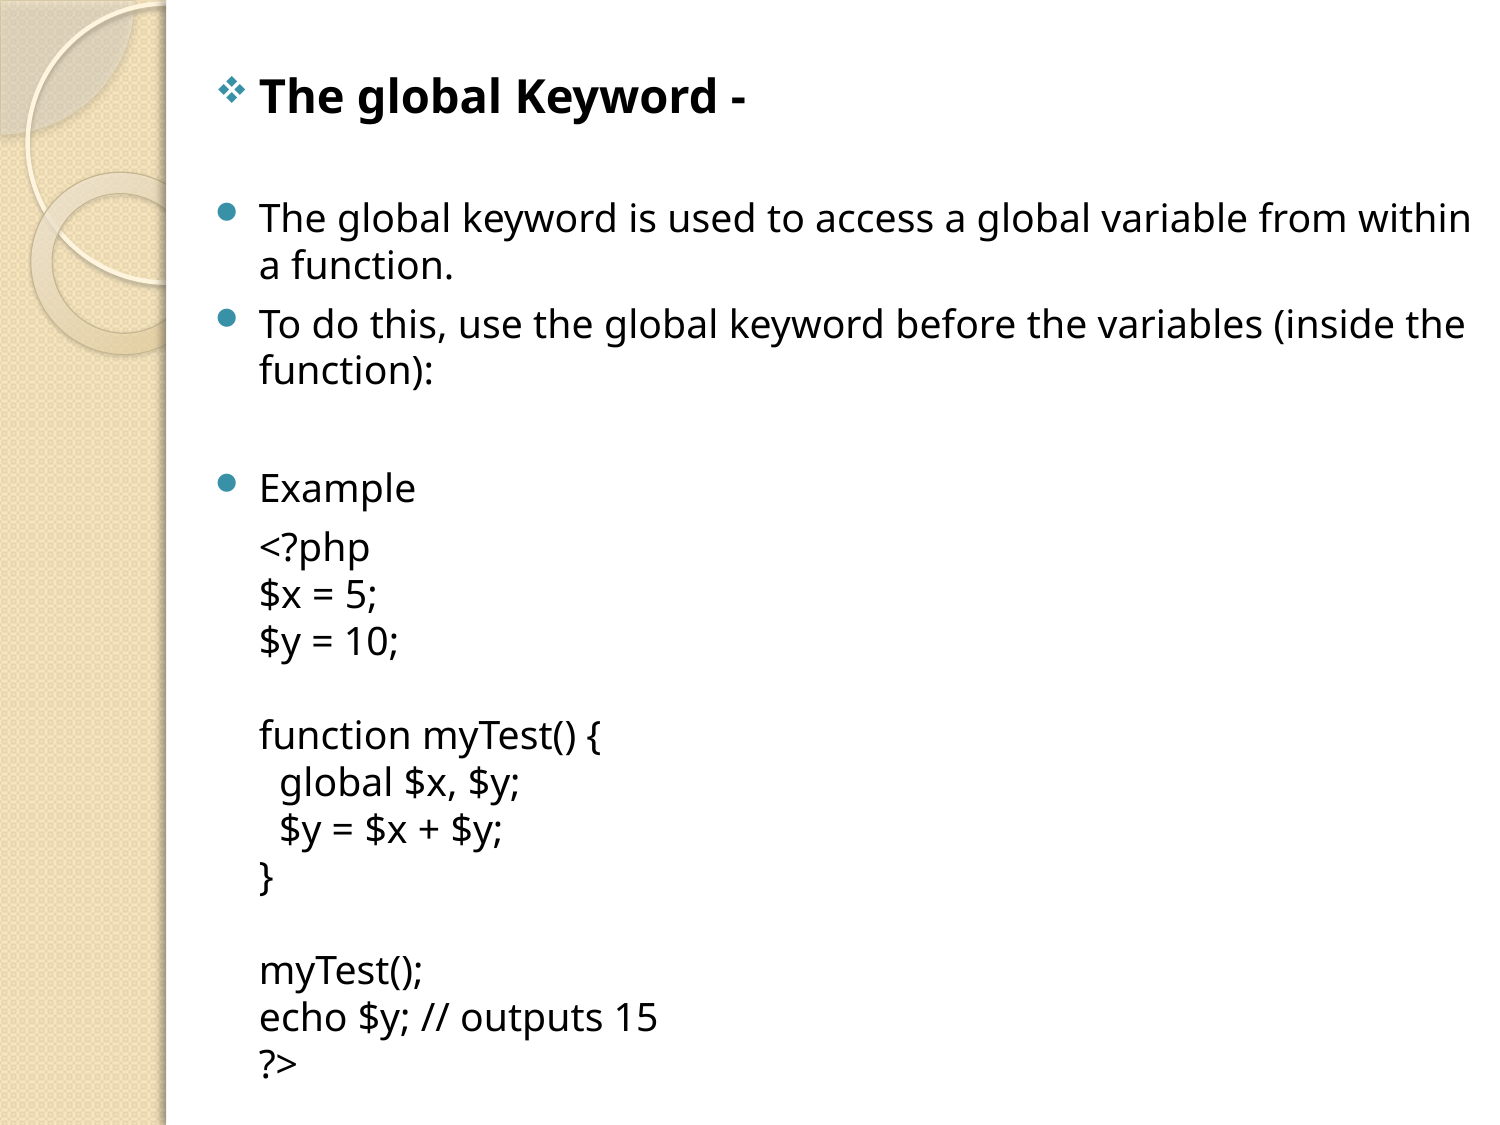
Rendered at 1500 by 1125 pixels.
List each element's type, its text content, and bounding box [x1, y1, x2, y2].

list The global Keyword - The global keyword is used to access a global variable from within a function. To do this, use the global keyword before the variables (inside the function): Example <?php $x = 5; $y = 10; function myTest() { global $x, $y; $y = $x + $y; } myTest(); echo $y; // outputs 15 ?> [187, 0, 1500, 1100]
